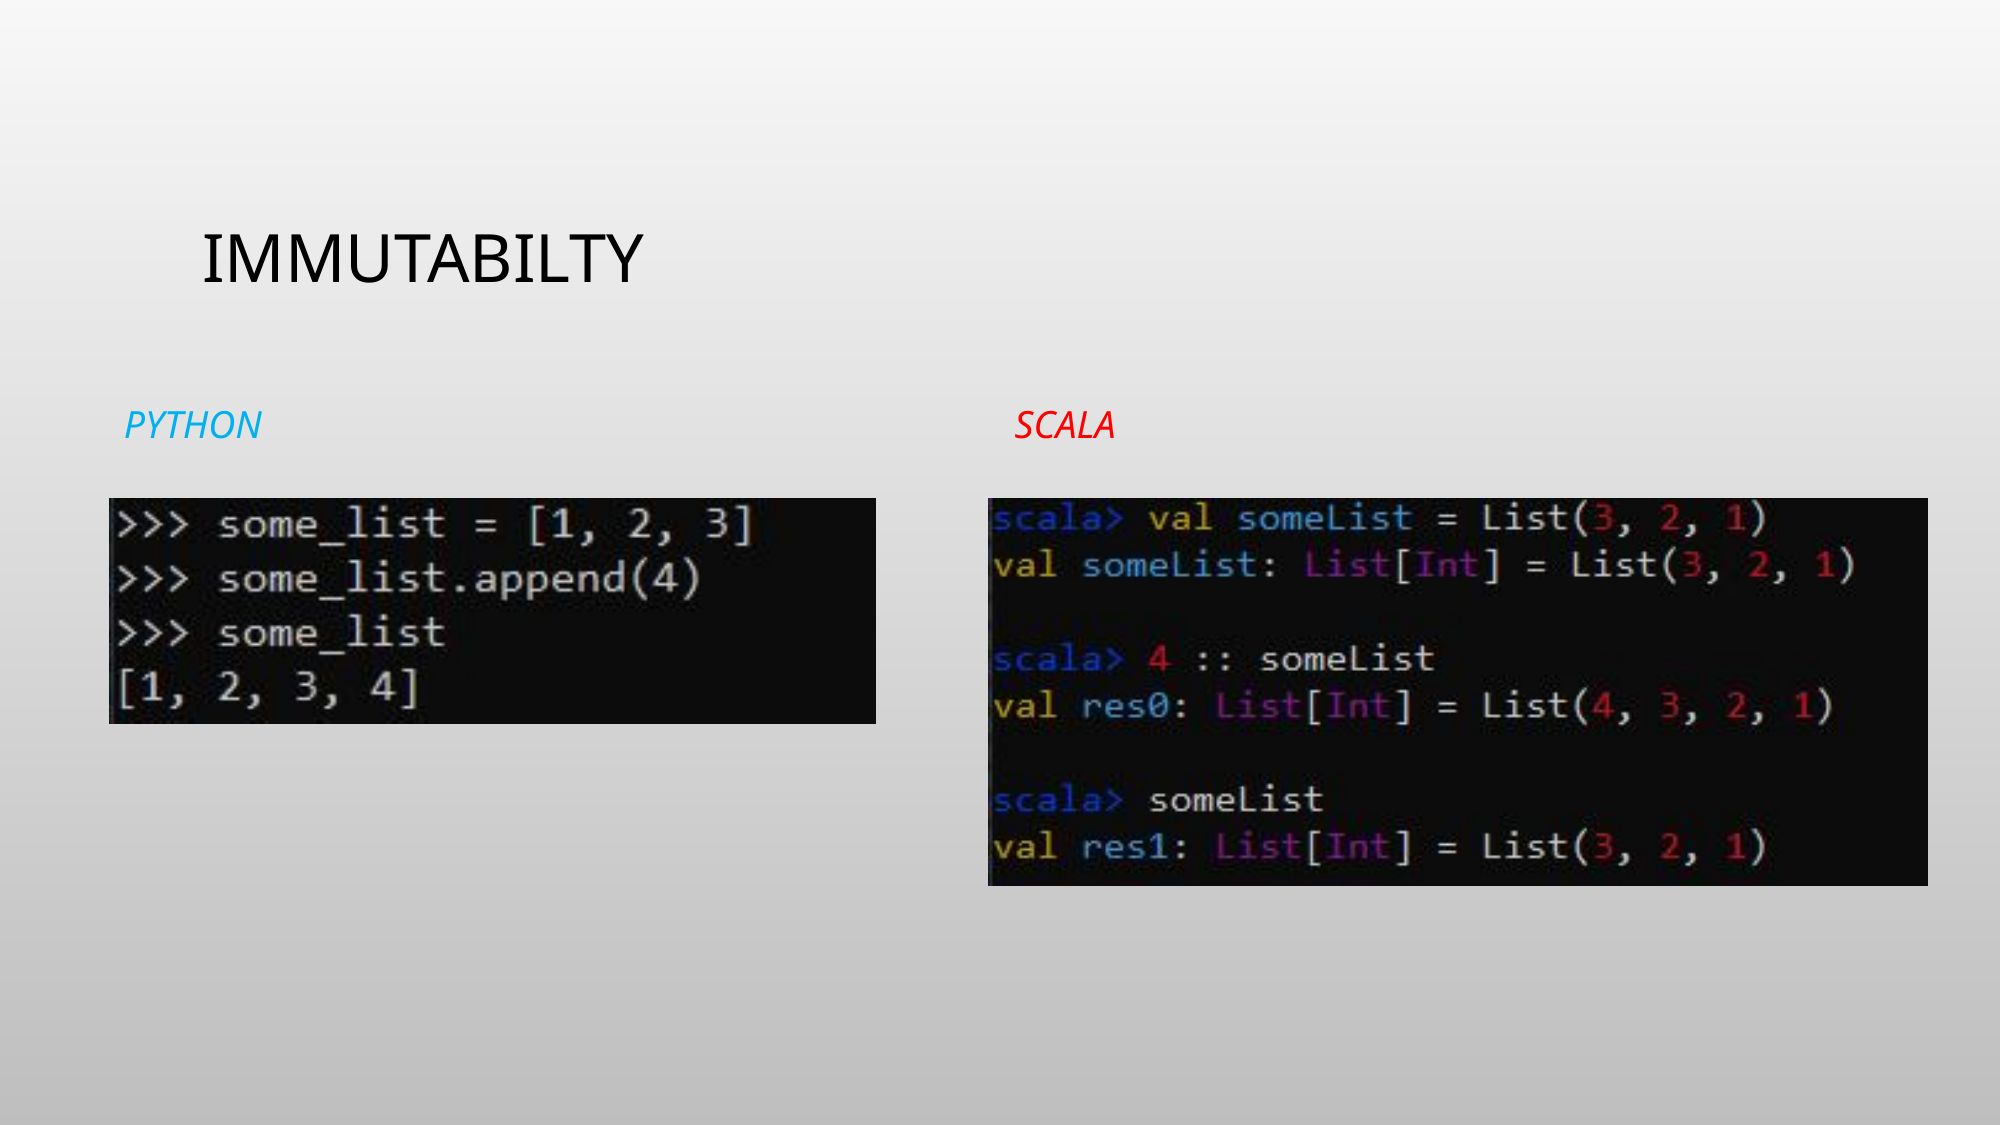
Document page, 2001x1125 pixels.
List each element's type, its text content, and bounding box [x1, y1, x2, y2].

text_box SCALA [999, 394, 1741, 454]
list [988, 498, 1928, 886]
text_box PYTHON [109, 394, 850, 454]
picture [108, 498, 876, 724]
title IMMUTABILTY [187, 99, 1813, 413]
